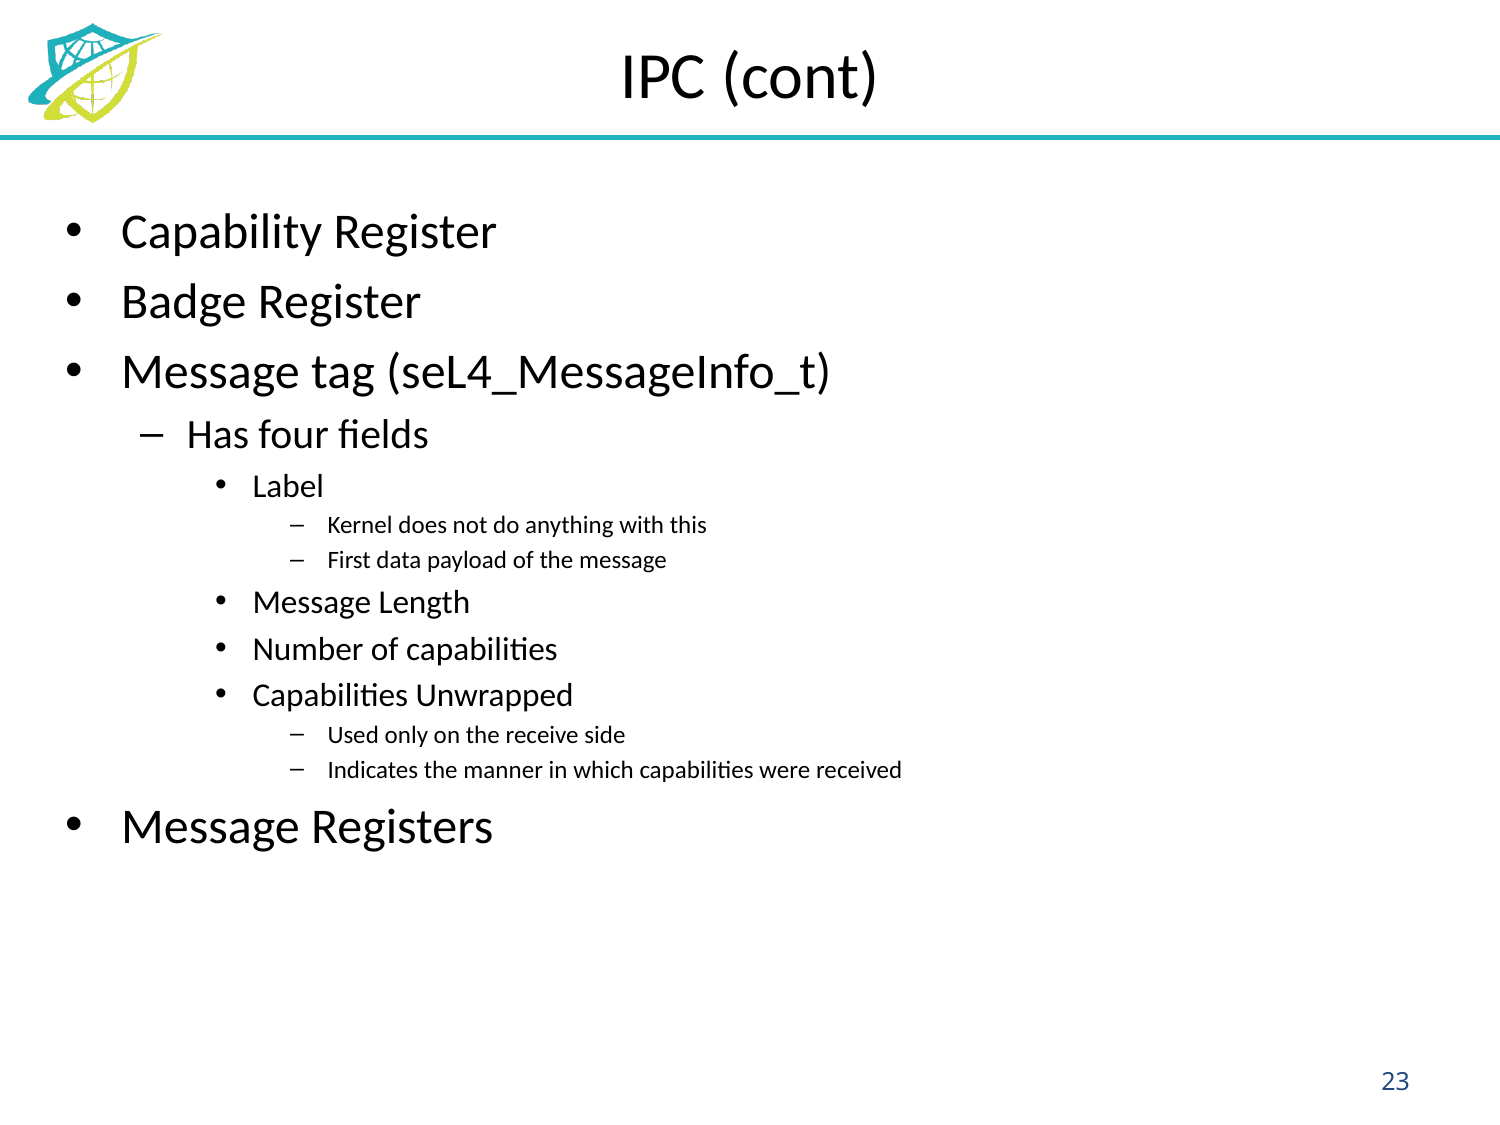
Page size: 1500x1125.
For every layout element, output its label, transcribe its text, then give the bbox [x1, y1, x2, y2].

slide_number 23 [1074, 1052, 1425, 1113]
list Capability Register Badge Register Message tag (seL4_MessageInfo_t) Has four fields Label Kernel does not do anything with this First data payload of the message Message Length Number of capabilities Capabilities Unwrapped Used only on the receive side Indicates the manner in which capabilities were received Message Registers [49, 191, 1401, 934]
picture [24, 23, 163, 124]
title IPC (cont) [164, 24, 1426, 120]
